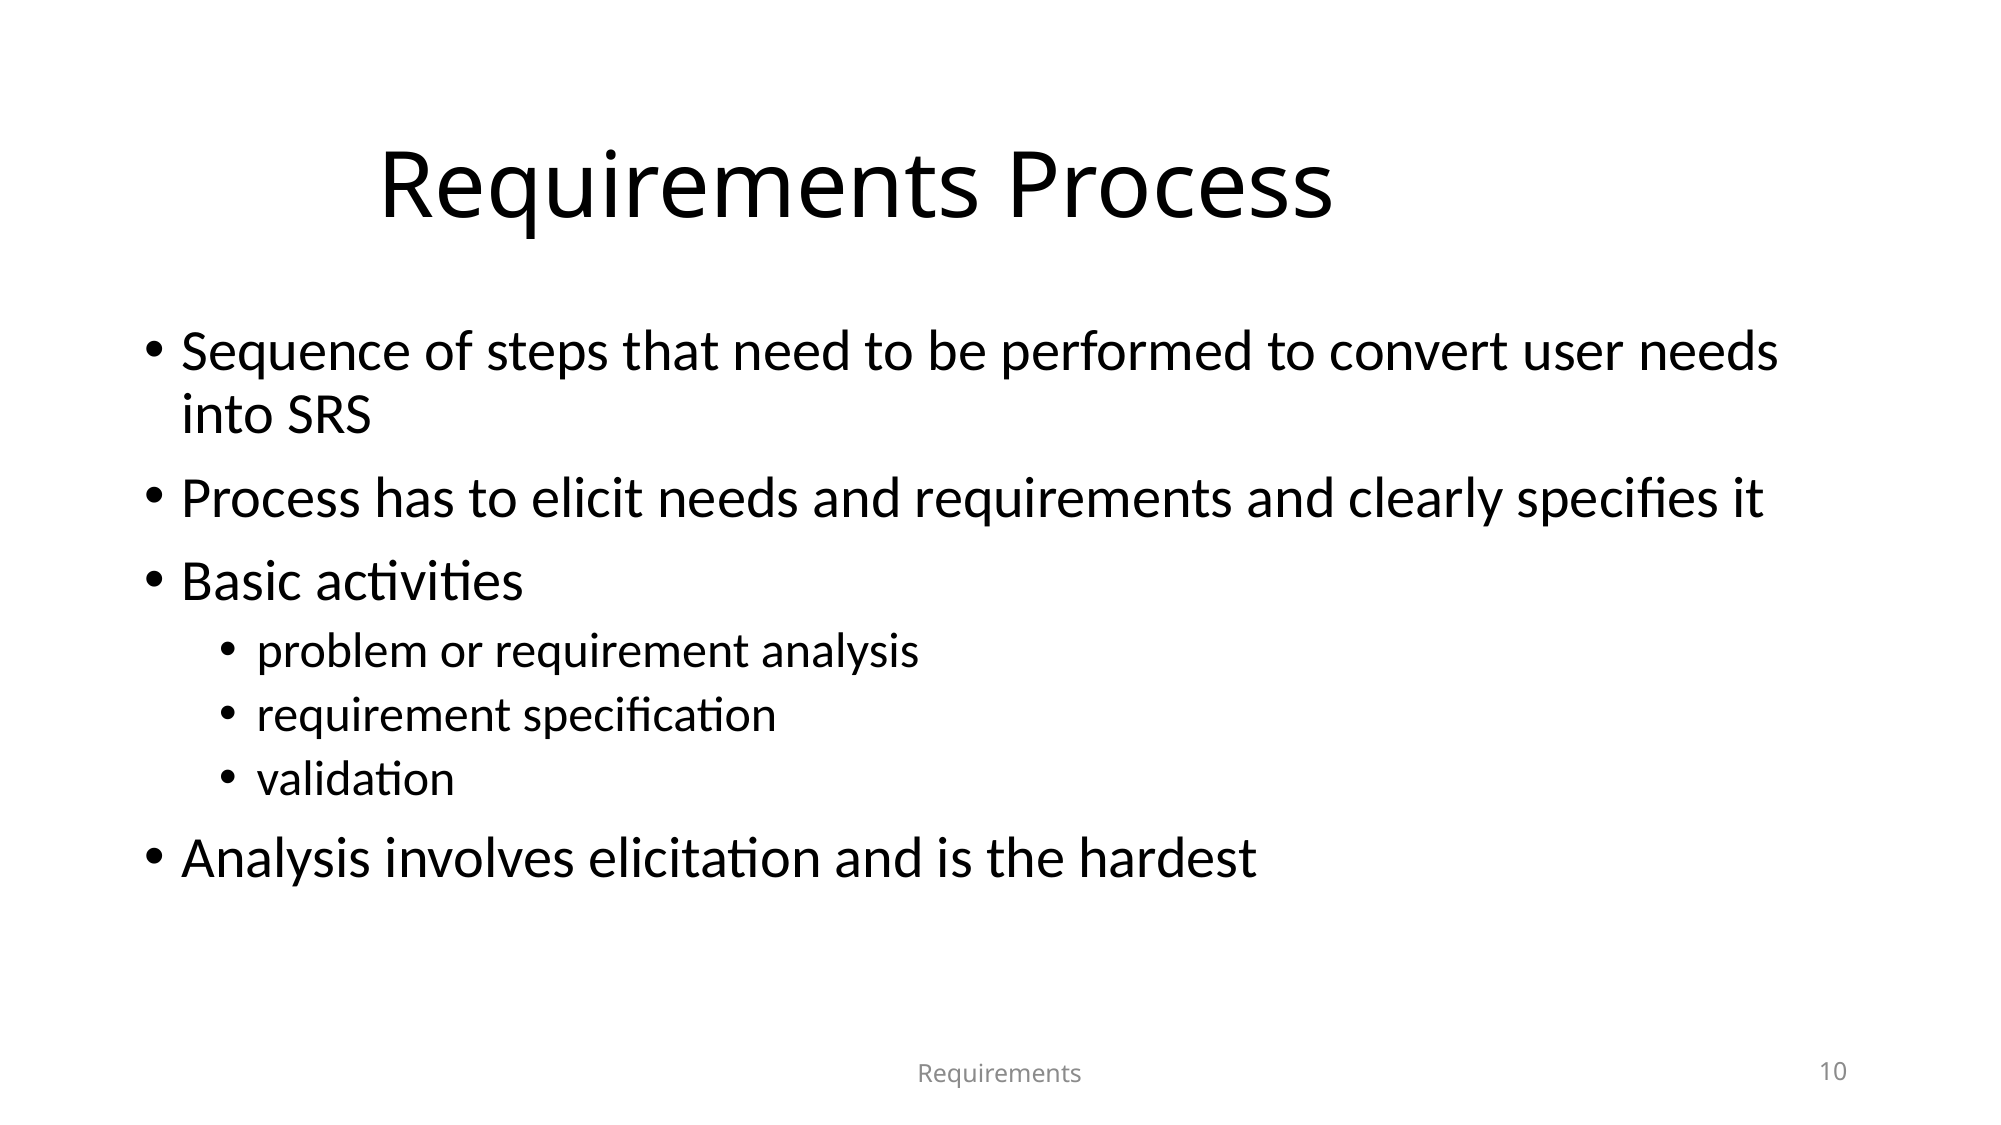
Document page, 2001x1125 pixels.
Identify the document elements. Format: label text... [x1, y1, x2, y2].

slide_number 10 [1412, 1042, 1863, 1103]
list Sequence of steps that need to be performed to convert user needs into SRS Process has to elicit needs and requirements and clearly specifies it Basic activities problem or requirement analysis requirement specification validation Analysis involves elicitation and is the hardest [129, 312, 1840, 1038]
footer Requirements [662, 1042, 1338, 1103]
title Requirements Process [362, 125, 1650, 250]
